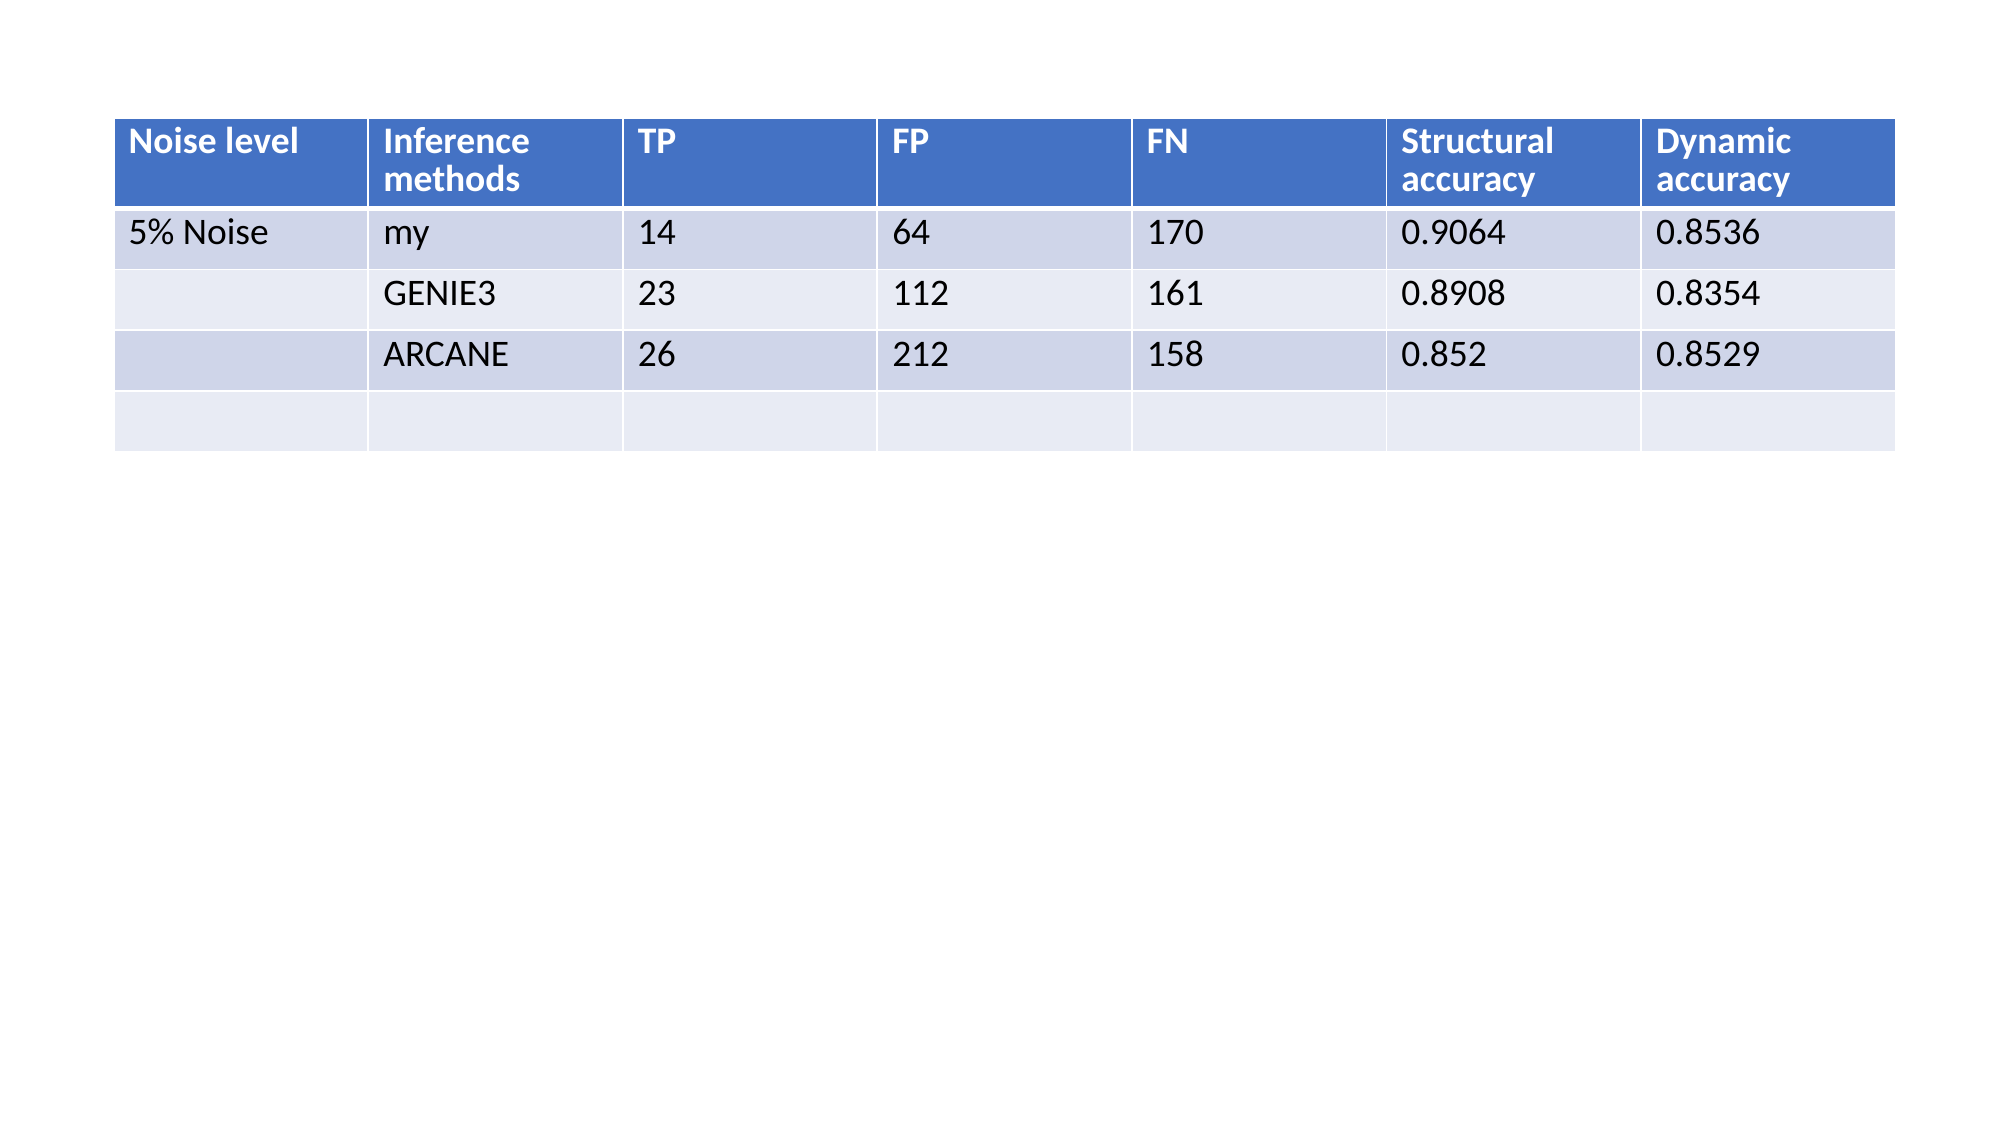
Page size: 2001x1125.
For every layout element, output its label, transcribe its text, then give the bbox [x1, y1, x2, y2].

table_cell 26 [624, 331, 876, 390]
table_cell [115, 392, 367, 451]
table_cell 212 [878, 331, 1131, 390]
table_cell [1387, 392, 1640, 451]
table_header FN [1133, 119, 1386, 206]
table_cell [878, 392, 1131, 451]
table_cell [1642, 392, 1895, 451]
table_cell GENIE3 [369, 270, 622, 329]
table_header Noise level [115, 119, 367, 206]
table_cell 161 [1133, 270, 1386, 329]
table_header FP [878, 119, 1131, 206]
table_cell 0.9064 [1387, 211, 1640, 269]
table_cell 158 [1133, 331, 1386, 390]
table_cell 0.8354 [1642, 270, 1895, 329]
table_cell [1133, 392, 1386, 451]
table_cell ARCANE [369, 331, 622, 390]
table_header Dynamic accuracy [1642, 119, 1895, 206]
table_cell 64 [878, 211, 1131, 269]
table_cell my [369, 211, 622, 269]
table_cell 0.8529 [1642, 331, 1895, 390]
table_cell 0.852 [1387, 331, 1640, 390]
table_cell [115, 270, 367, 329]
table_header Structural accuracy [1387, 119, 1640, 206]
table_header Inference methods [369, 119, 622, 206]
table_cell [115, 331, 367, 390]
table_cell 112 [878, 270, 1131, 329]
table_header TP [624, 119, 876, 206]
table_cell 5% Noise [115, 211, 367, 269]
table_cell 170 [1133, 211, 1386, 269]
table_cell 23 [624, 270, 876, 329]
table_cell 0.8908 [1387, 270, 1640, 329]
table_cell [369, 392, 622, 451]
table_cell [624, 392, 876, 451]
table_cell 0.8536 [1642, 211, 1895, 269]
table_cell 14 [624, 211, 876, 269]
